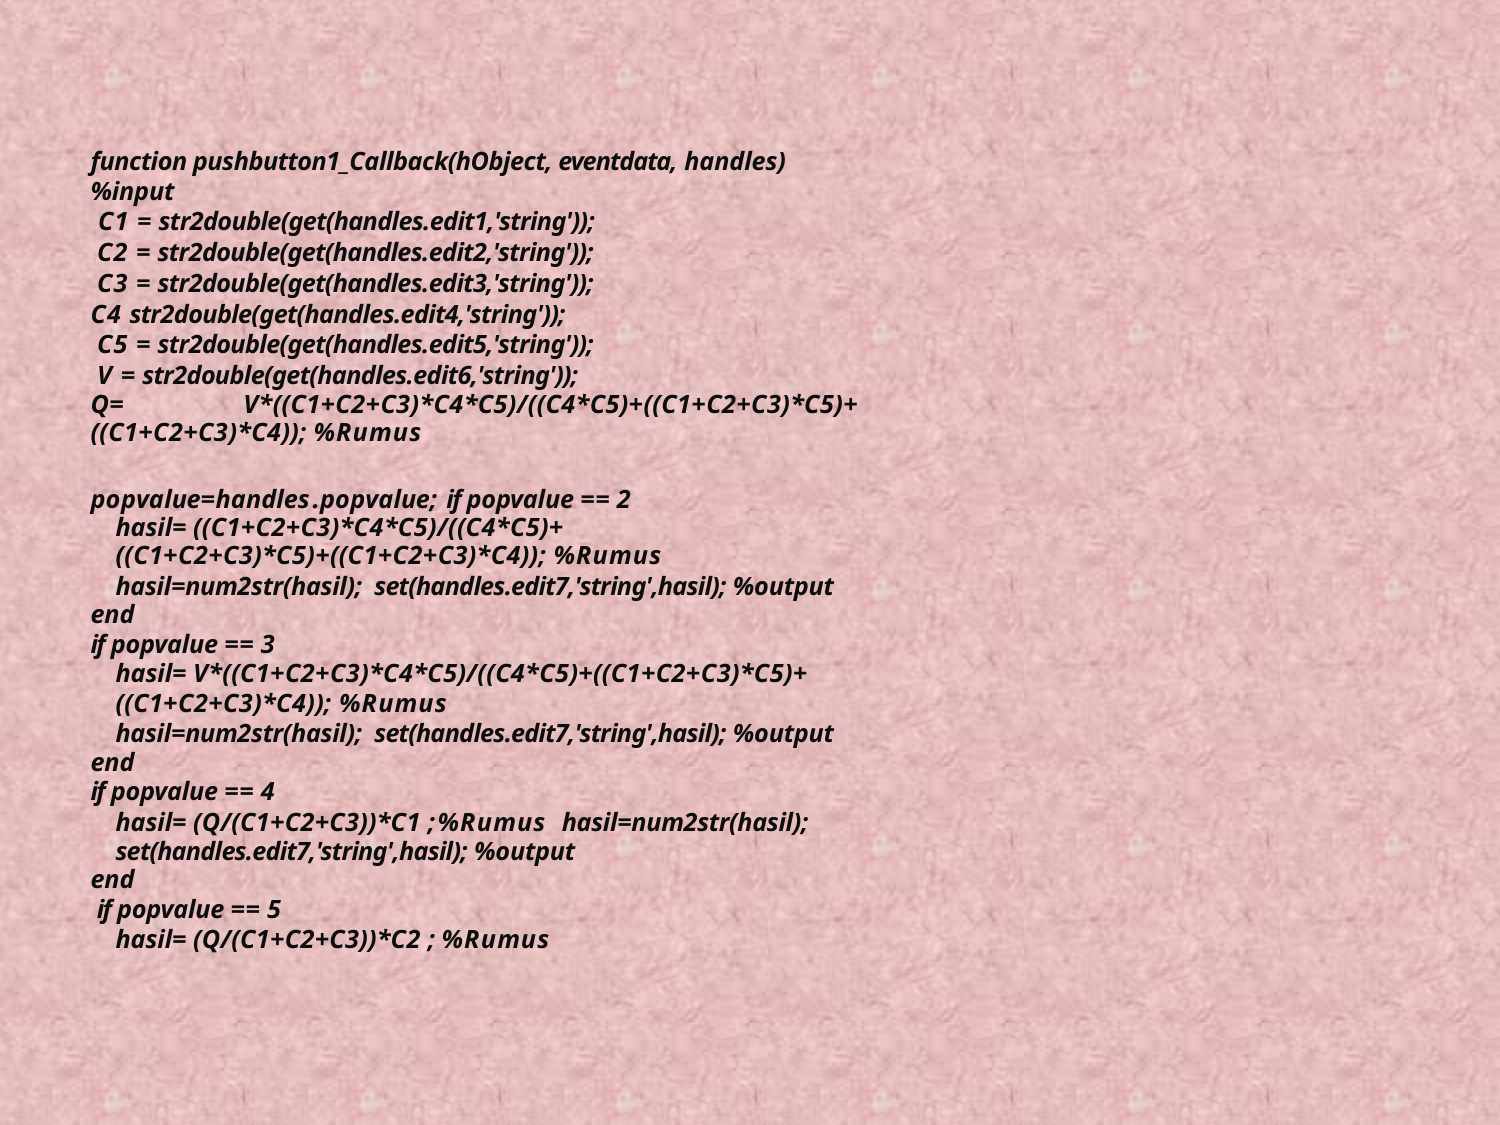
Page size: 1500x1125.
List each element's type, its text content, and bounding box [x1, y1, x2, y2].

text_box function pushbutton1_Callback(hObject, eventdata, handles) %input C1 = str2double(get(handles.edit1,'string')); C2 = str2double(get(handles.edit2,'string')); C3 = str2double(get(handles.edit3,'string')); C4 str2double(get(handles.edit4,'string')); C5 = str2double(get(handles.edit5,'string')); V = str2double(get(handles.edit6,'string')); Q= V*((C1+C2+C3)*C4*C5)/((C4*C5)+((C1+C2+C3)*C5)+((C1+C2+C3)*C4)); %Rumus popvalue=handles.popvalue; if popvalue == 2 hasil= ((C1+C2+C3)*C4*C5)/((C4*C5)+((C1+C2+C3)*C5)+((C1+C2+C3)*C4)); %Rumus hasil=num2str(hasil); set(handles.edit7,'string',hasil); %output end if popvalue == 3 hasil= V*((C1+C2+C3)*C4*C5)/((C4*C5)+((C1+C2+C3)*C5)+((C1+C2+C3)*C4)); %Rumus hasil=num2str(hasil); set(handles.edit7,'string',hasil); %output end if popvalue == 4 hasil= (Q/(C1+C2+C3))*C1 ; %Rumus hasil=num2str(hasil); set(handles.edit7,'string',hasil); %output end if popvalue == 5 hasil= (Q/(C1+C2+C3))*C2 ; %Rumus [88, 143, 1388, 954]
picture [0, 0, 1500, 1125]
